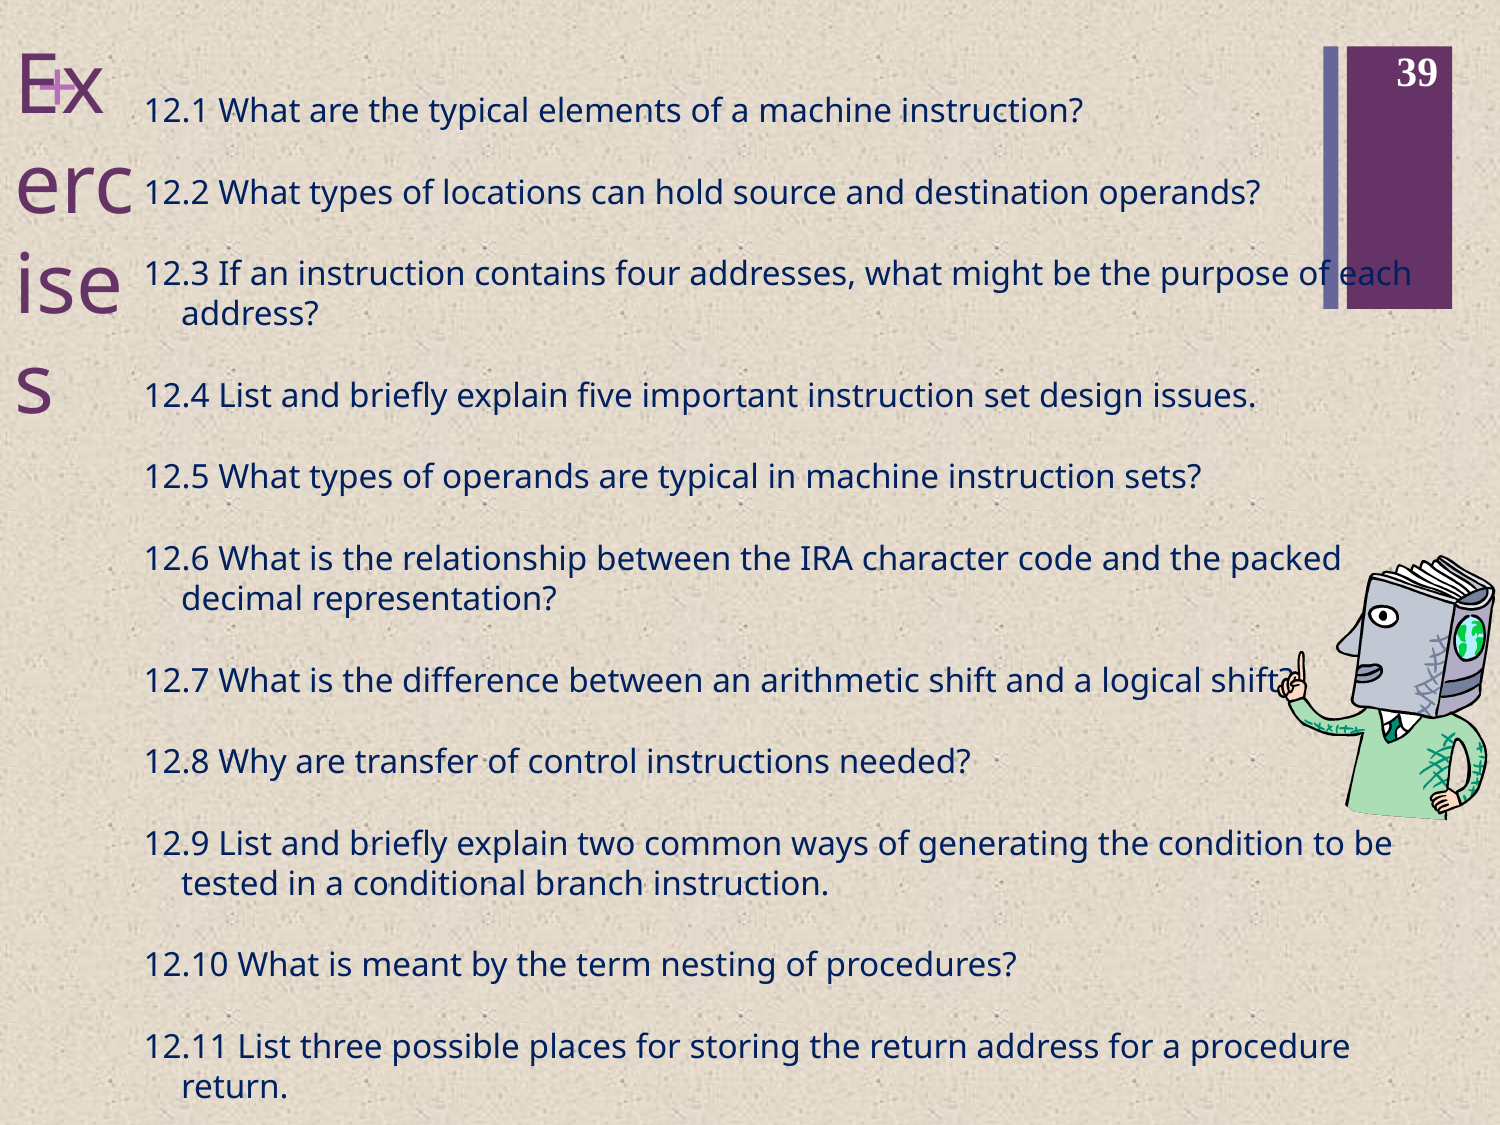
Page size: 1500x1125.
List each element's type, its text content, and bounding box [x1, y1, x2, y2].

list 12.1 What are the typical elements of a machine instruction? 12.2 What types of locations can hold source and destination operands? 12.3 If an instruction contains four addresses, what might be the purpose of each address? 12.4 List and briefly explain five important instruction set design issues. 12.5 What types of operands are typical in machine instruction sets? 12.6 What is the relationship between the IRA character code and the packed decimal representation? 12.7 What is the difference between an arithmetic shift and a logical shift? 12.8 Why are transfer of control instructions needed? 12.9 List and briefly explain two common ways of generating the condition to be tested in a conditional branch instruction. 12.10 What is meant by the term nesting of procedures? 12.11 List three possible places for storing the return address for a procedure return. [128, 82, 1451, 1114]
picture [0, 0, 1500, 1125]
title Exercises [0, 23, 164, 1125]
slide_number ‹#› [1362, 39, 1454, 100]
